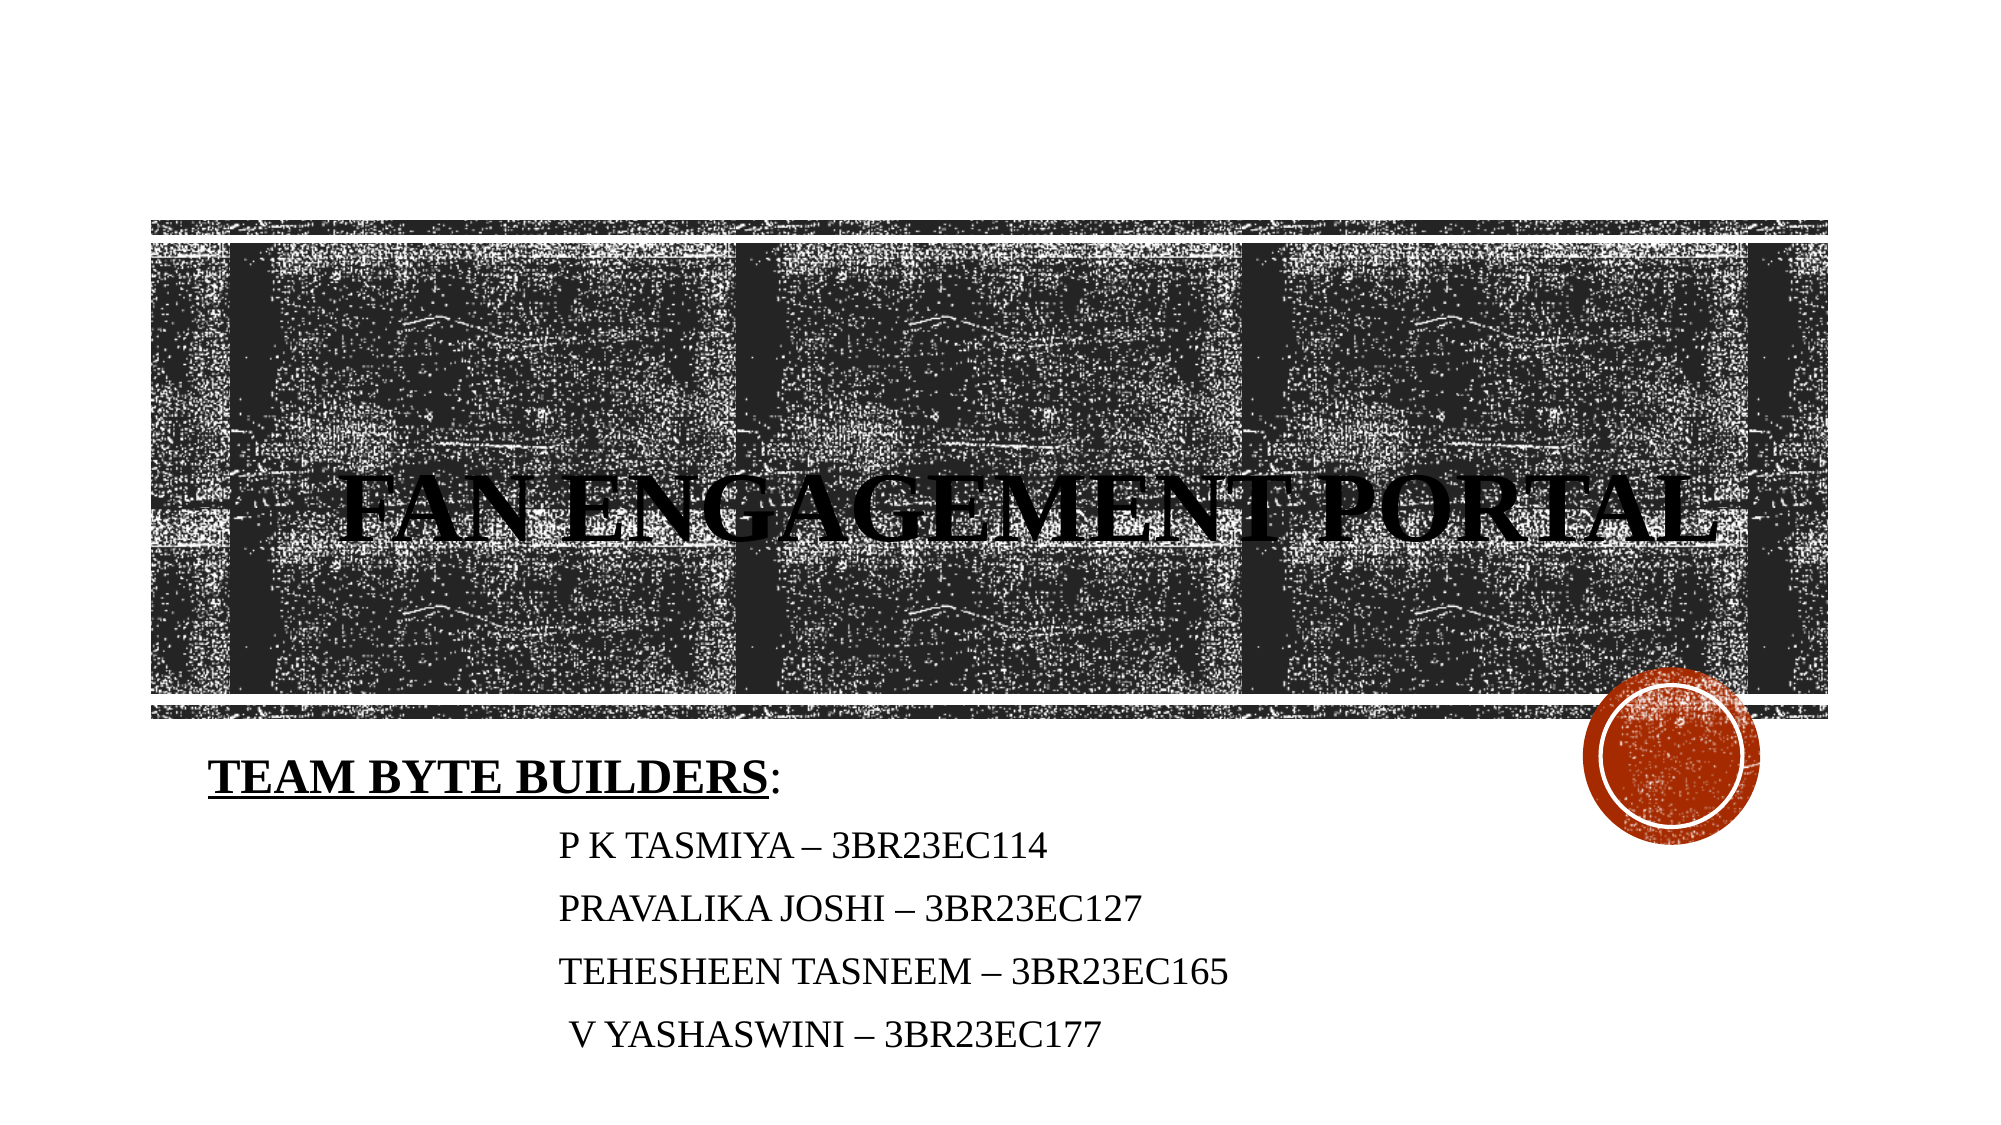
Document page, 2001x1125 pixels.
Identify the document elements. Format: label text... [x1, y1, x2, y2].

title Fan engagement portal [172, 234, 1808, 733]
subtitle TEAM BYTE BUILDERS: P K TASMIYA – 3BR23EC114 PRAVALIKA JOSHI – 3BR23EC127 TEHESHEEN TASNEEM – 3BR23EC165 V YASHASWINI – 3BR23EC177 [192, 742, 1550, 1068]
